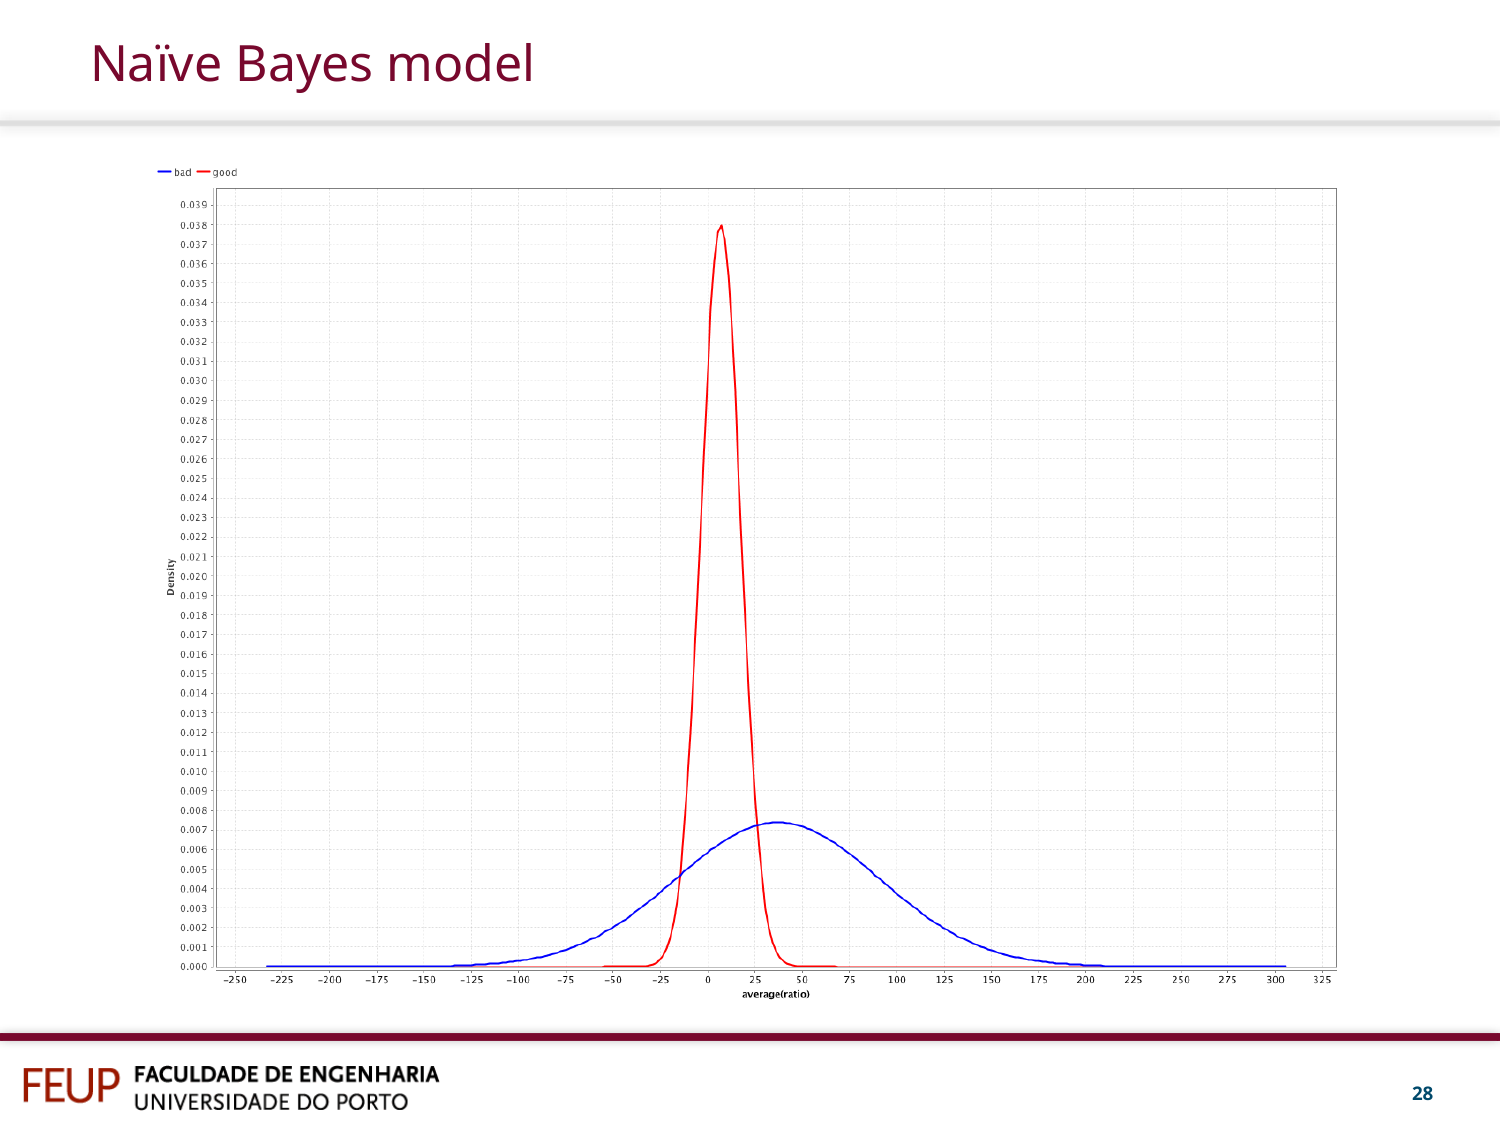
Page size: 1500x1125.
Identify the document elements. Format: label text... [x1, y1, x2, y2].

picture [23, 1065, 440, 1111]
picture [0, 1024, 1500, 1050]
picture [0, 109, 1500, 138]
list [153, 162, 1347, 1006]
title Naïve Bayes model [75, 0, 1425, 124]
